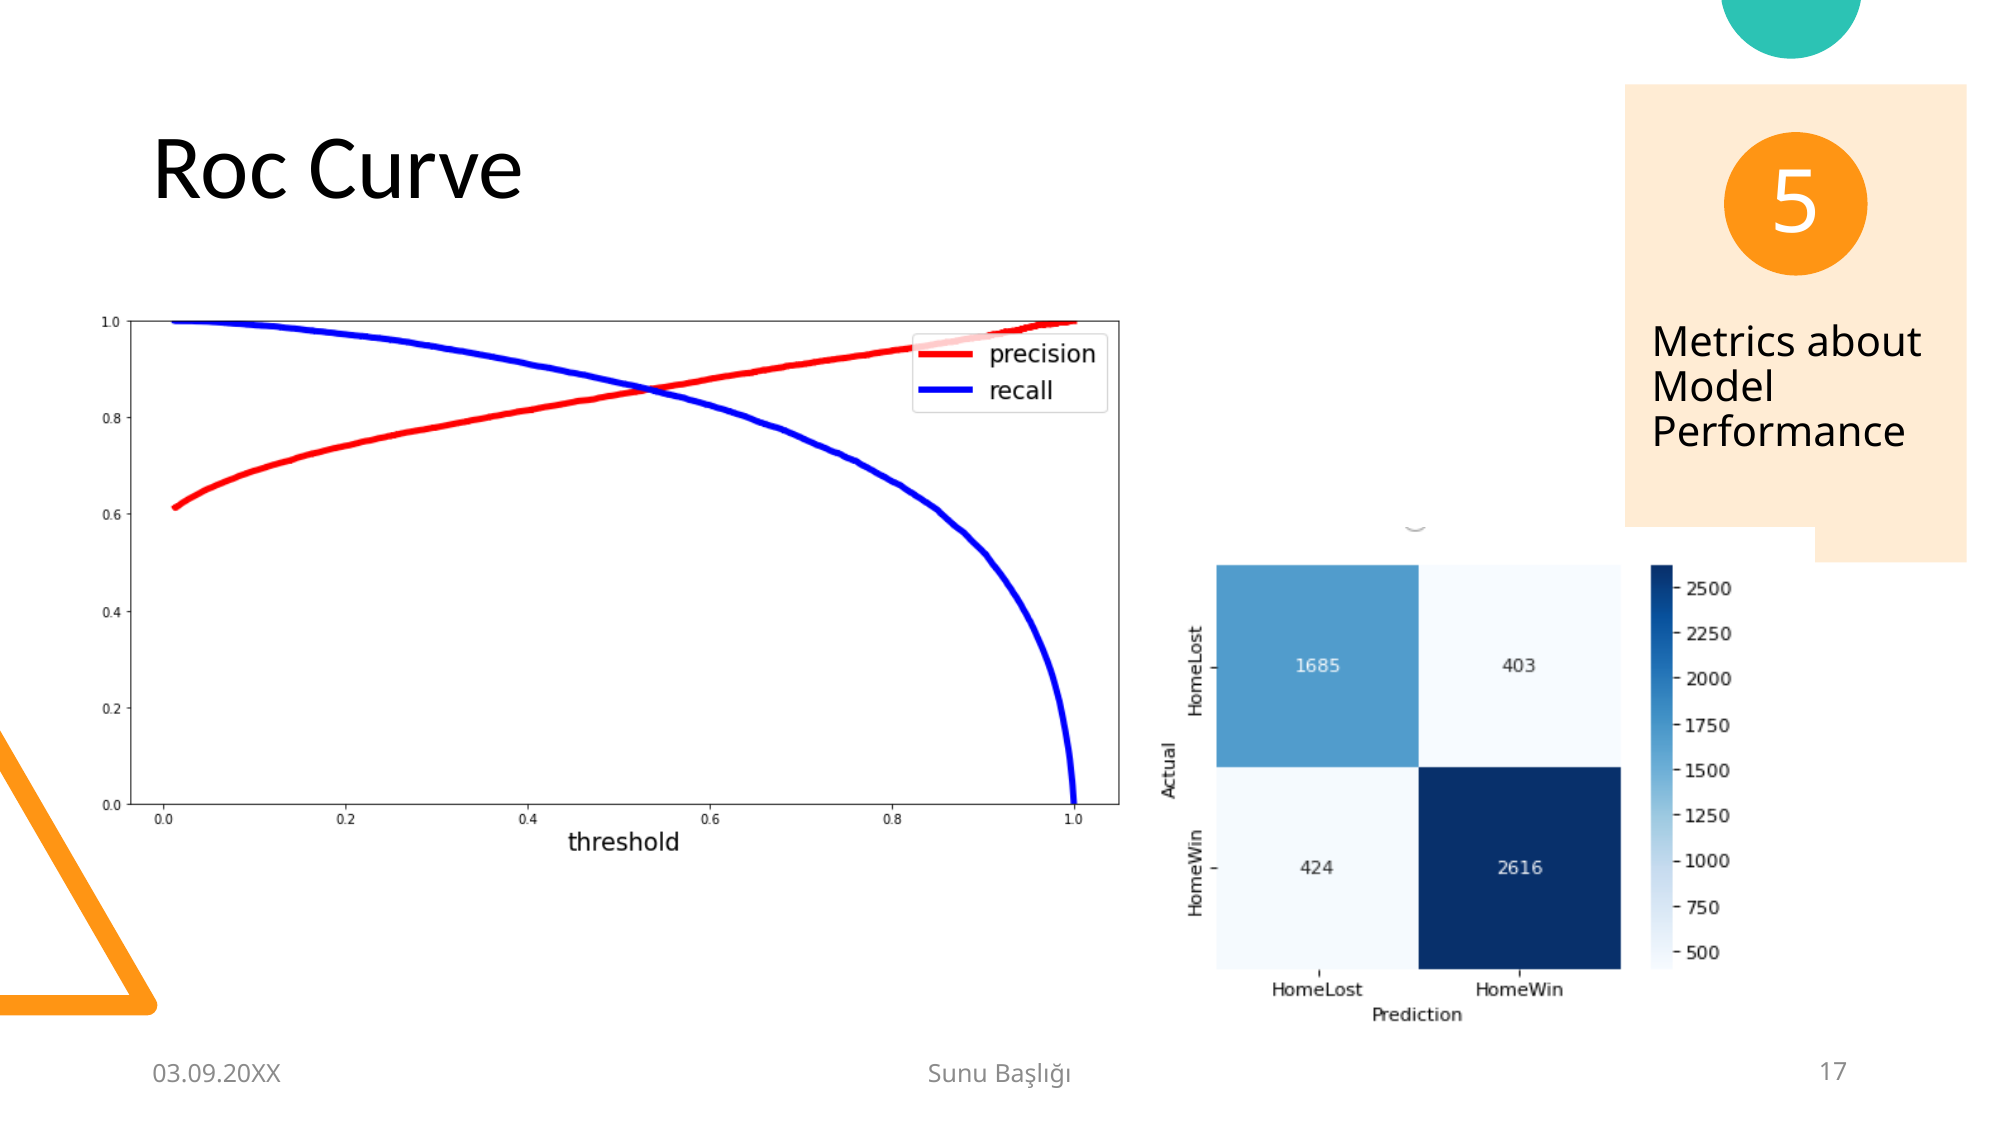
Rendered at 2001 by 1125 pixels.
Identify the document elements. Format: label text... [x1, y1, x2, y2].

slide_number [137, 1042, 588, 1103]
slide_number 17 [1412, 1042, 1863, 1103]
picture [86, 308, 1815, 1043]
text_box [1724, 132, 1868, 276]
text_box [1624, 84, 1967, 563]
title Roc Curve [137, 59, 1450, 278]
footer Sunu Başlığı [662, 1042, 1338, 1103]
